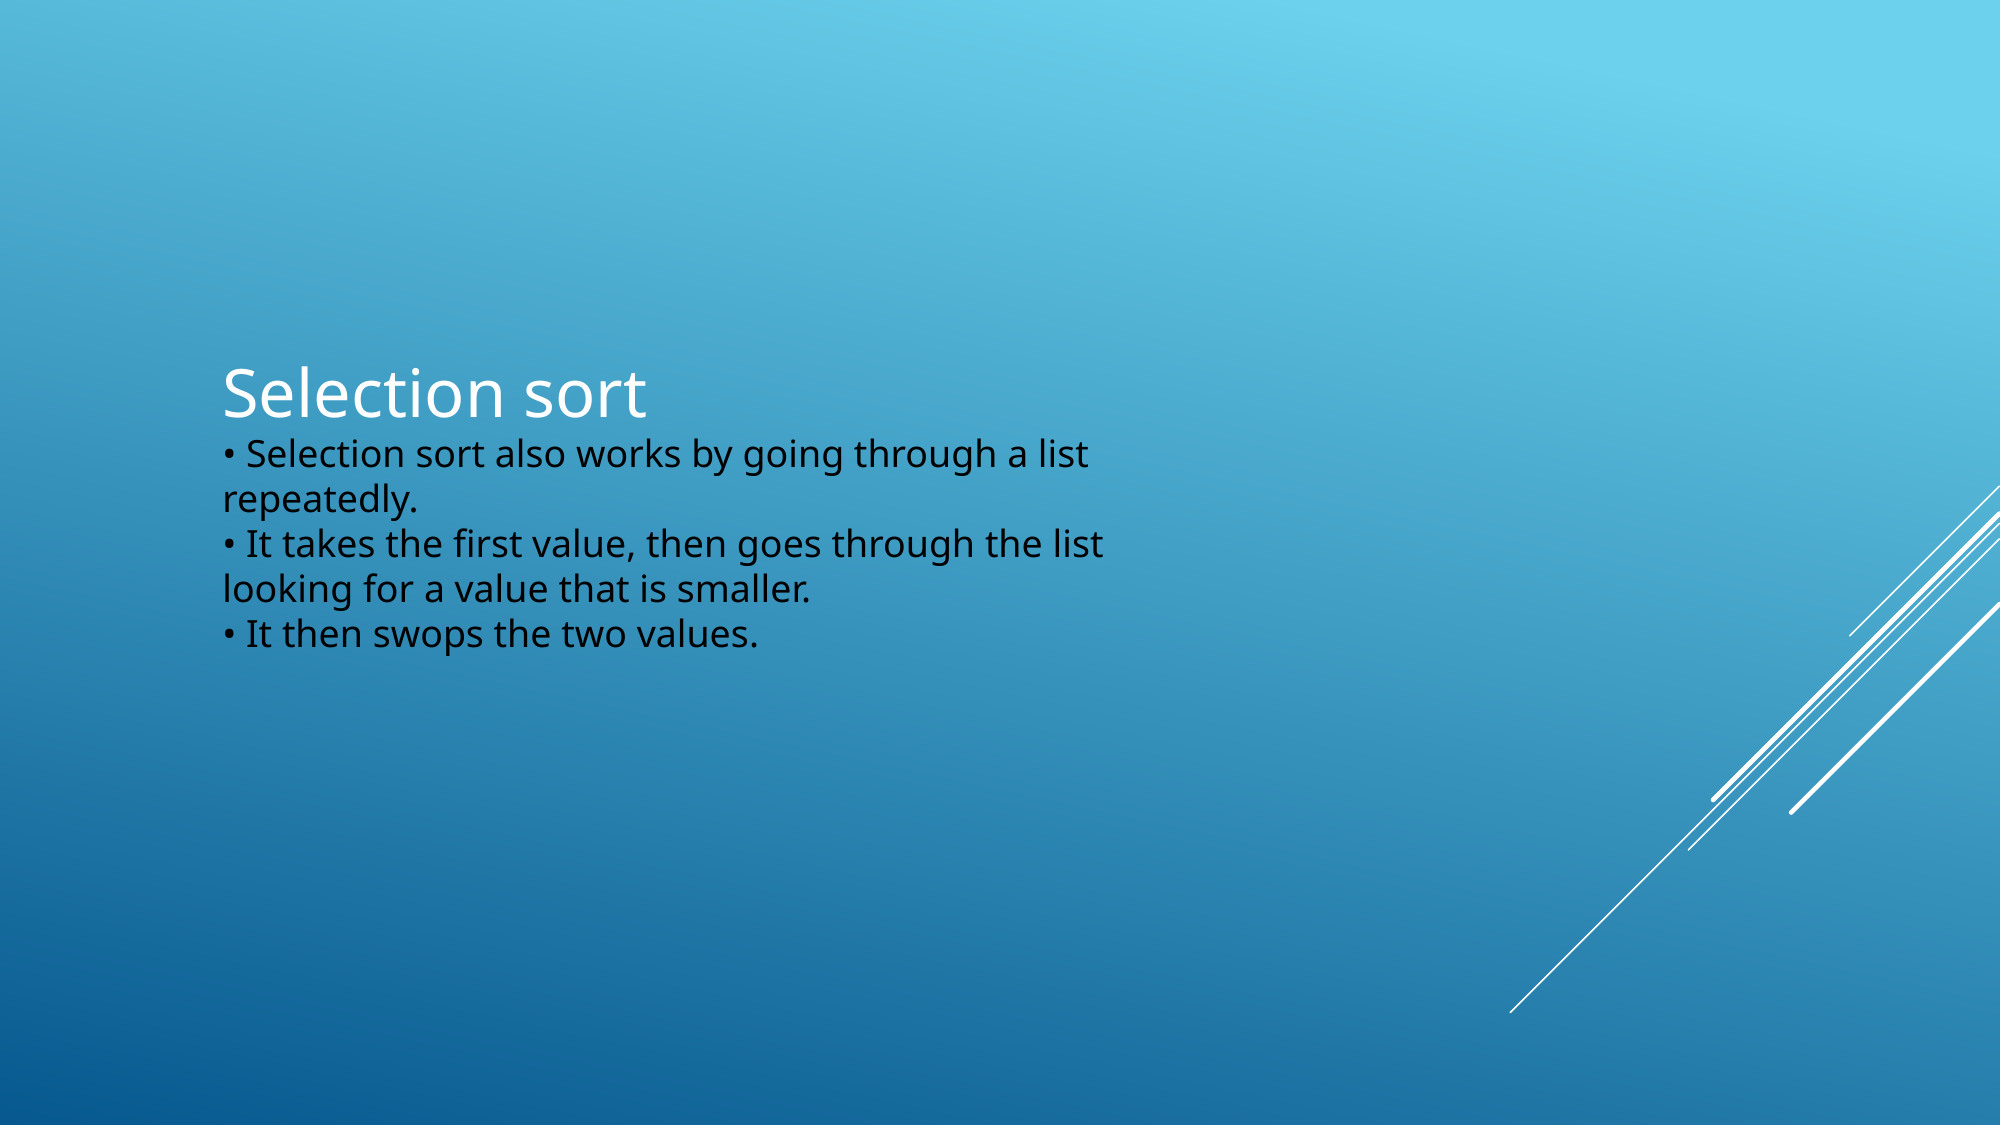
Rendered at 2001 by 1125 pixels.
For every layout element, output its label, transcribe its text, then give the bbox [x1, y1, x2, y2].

text_box Selection sort • Selection sort also works by going through a list repeatedly. • It takes the first value, then goes through the list looking for a value that is smaller. • It then swops the two values. [207, 343, 1615, 708]
